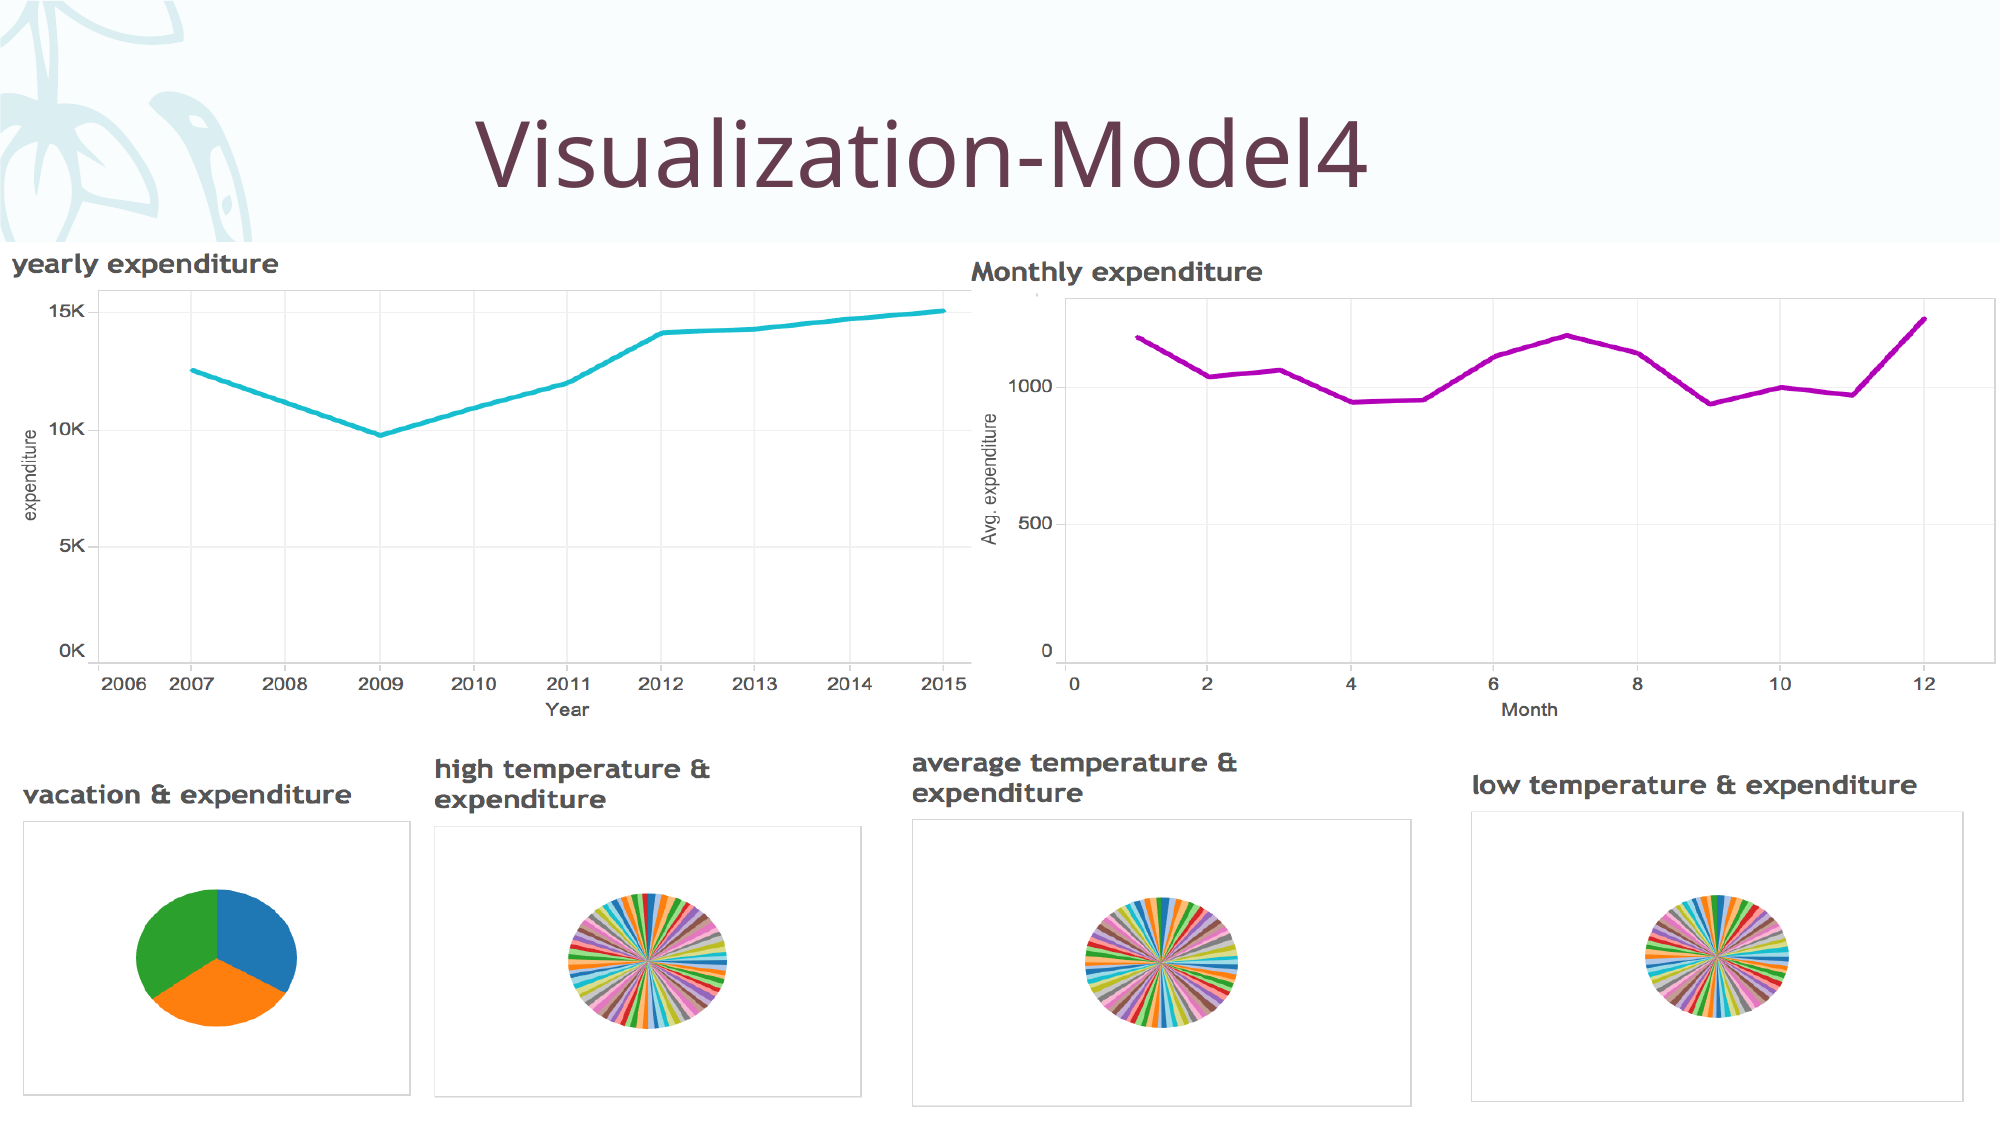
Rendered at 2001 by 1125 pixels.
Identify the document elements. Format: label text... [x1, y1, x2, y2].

picture [0, 241, 2000, 1125]
title Visualization-Model4 [460, 93, 1920, 241]
